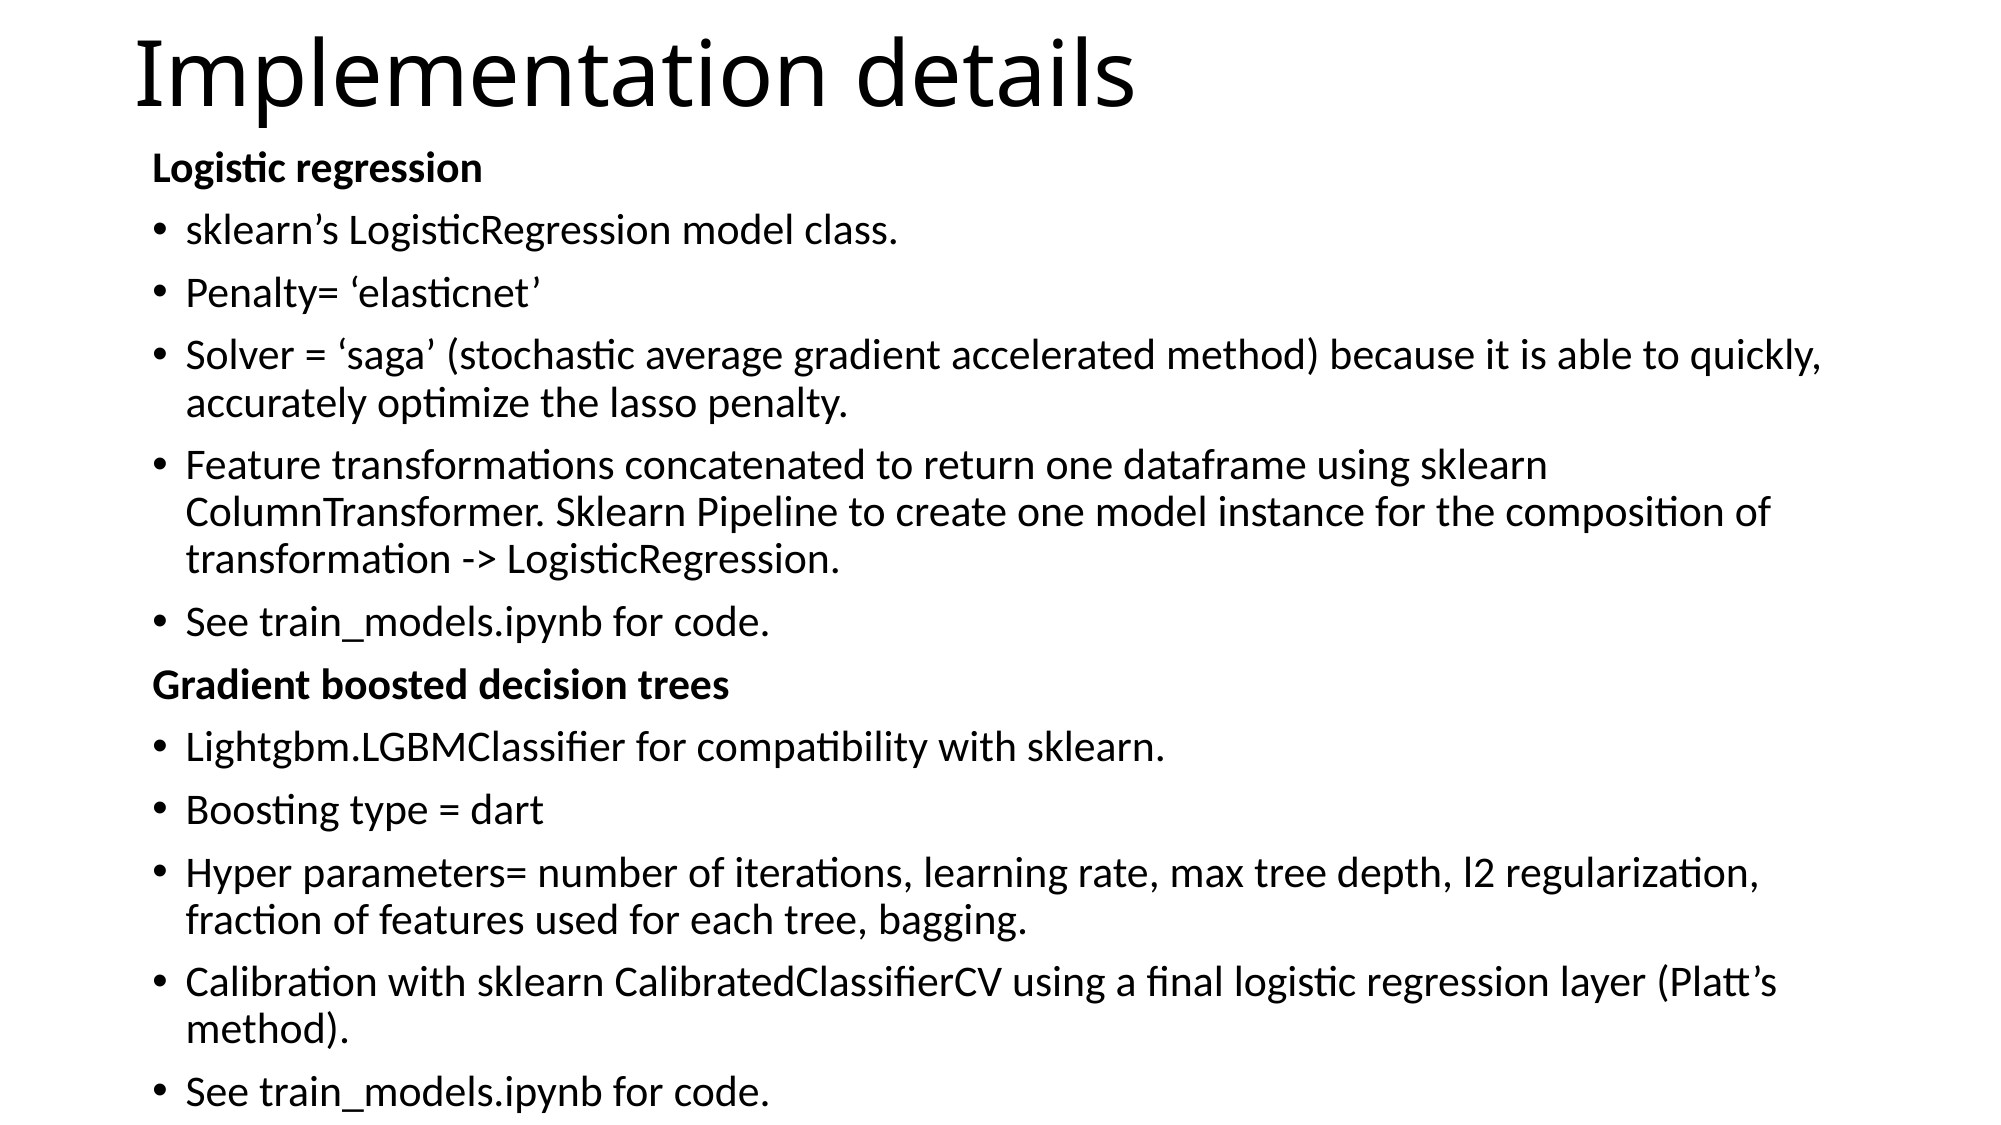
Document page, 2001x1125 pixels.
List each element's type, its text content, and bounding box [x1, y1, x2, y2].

title Implementation details [119, 0, 1845, 186]
list Logistic regression sklearn’s LogisticRegression model class. Penalty= ‘elasticnet’ Solver = ‘saga’ (stochastic average gradient accelerated method) because it is able to quickly, accurately optimize the lasso penalty. Feature transformations concatenated to return one dataframe using sklearn ColumnTransformer. Sklearn Pipeline to create one model instance for the composition of transformation -> LogisticRegression. See train_models.ipynb for code. Gradient boosted decision trees Lightgbm.LGBMClassifier for compatibility with sklearn. Boosting type = dart Hyper parameters= number of iterations, learning rate, max tree depth, l2 regularization, fraction of features used for each tree, bagging. Calibration with sklearn CalibratedClassifierCV using a final logistic regression layer (Platt’s method). See train_models.ipynb for code. [137, 136, 1863, 1125]
